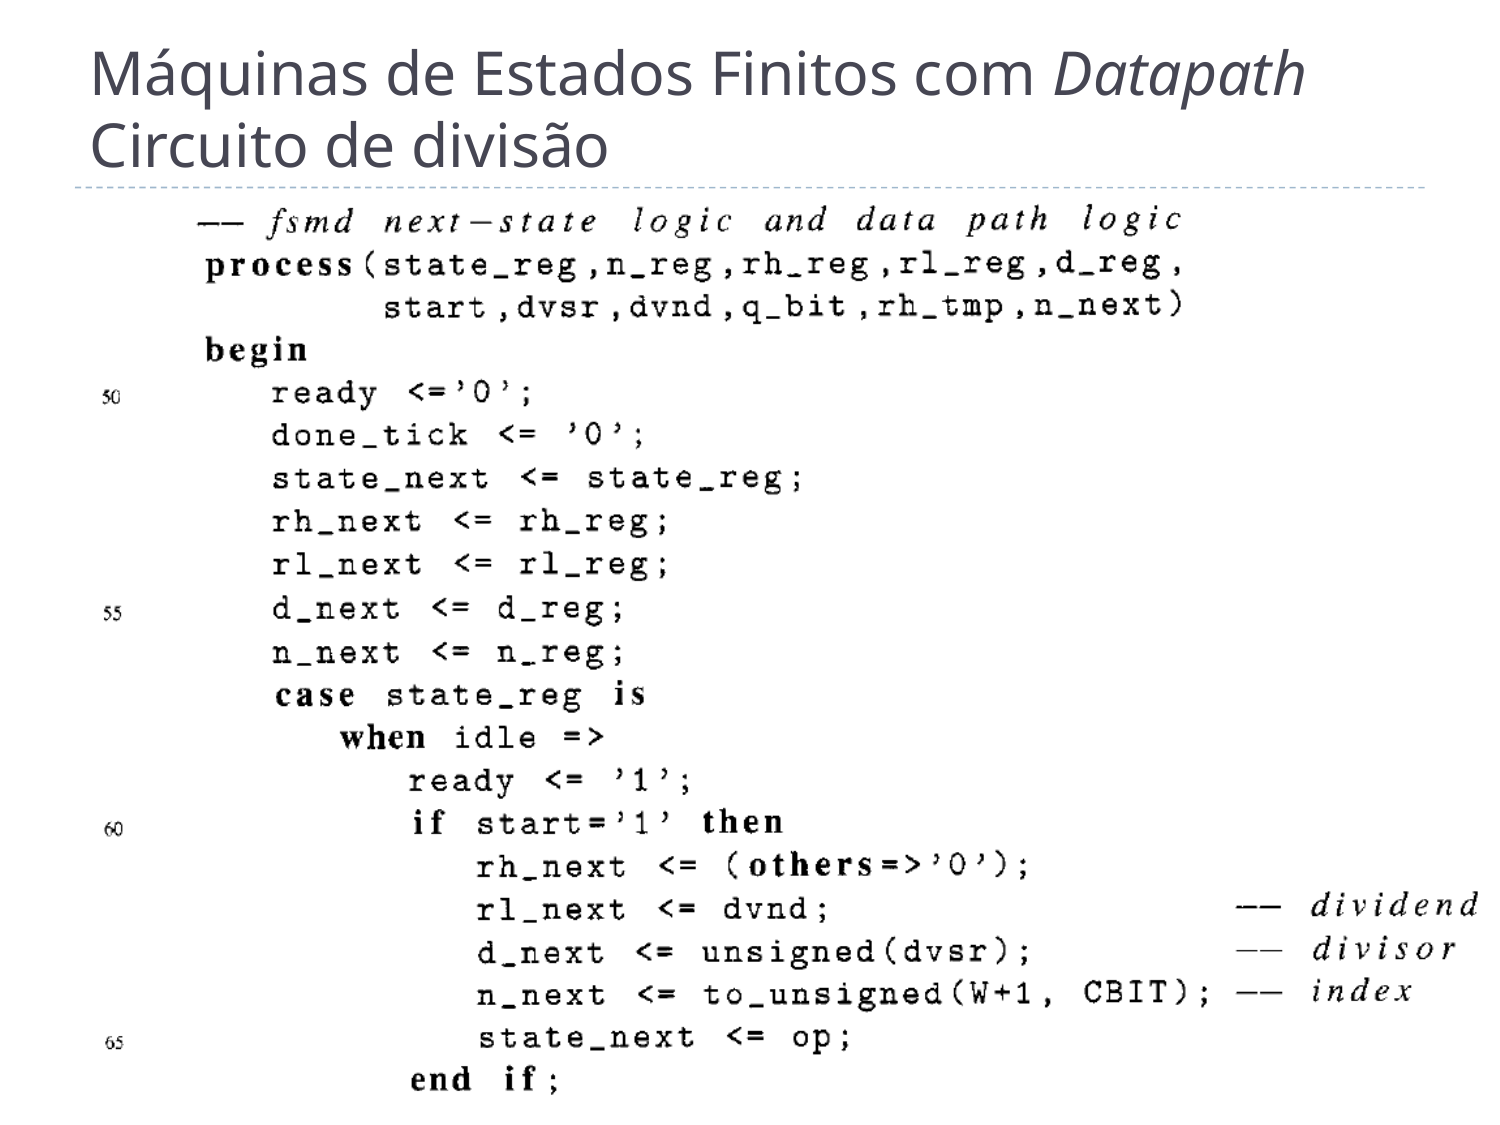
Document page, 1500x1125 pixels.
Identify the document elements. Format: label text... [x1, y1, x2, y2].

title Máquinas de Estados Finitos com Datapath Circuito de divisão [75, 24, 1425, 188]
picture [0, 198, 1500, 1108]
